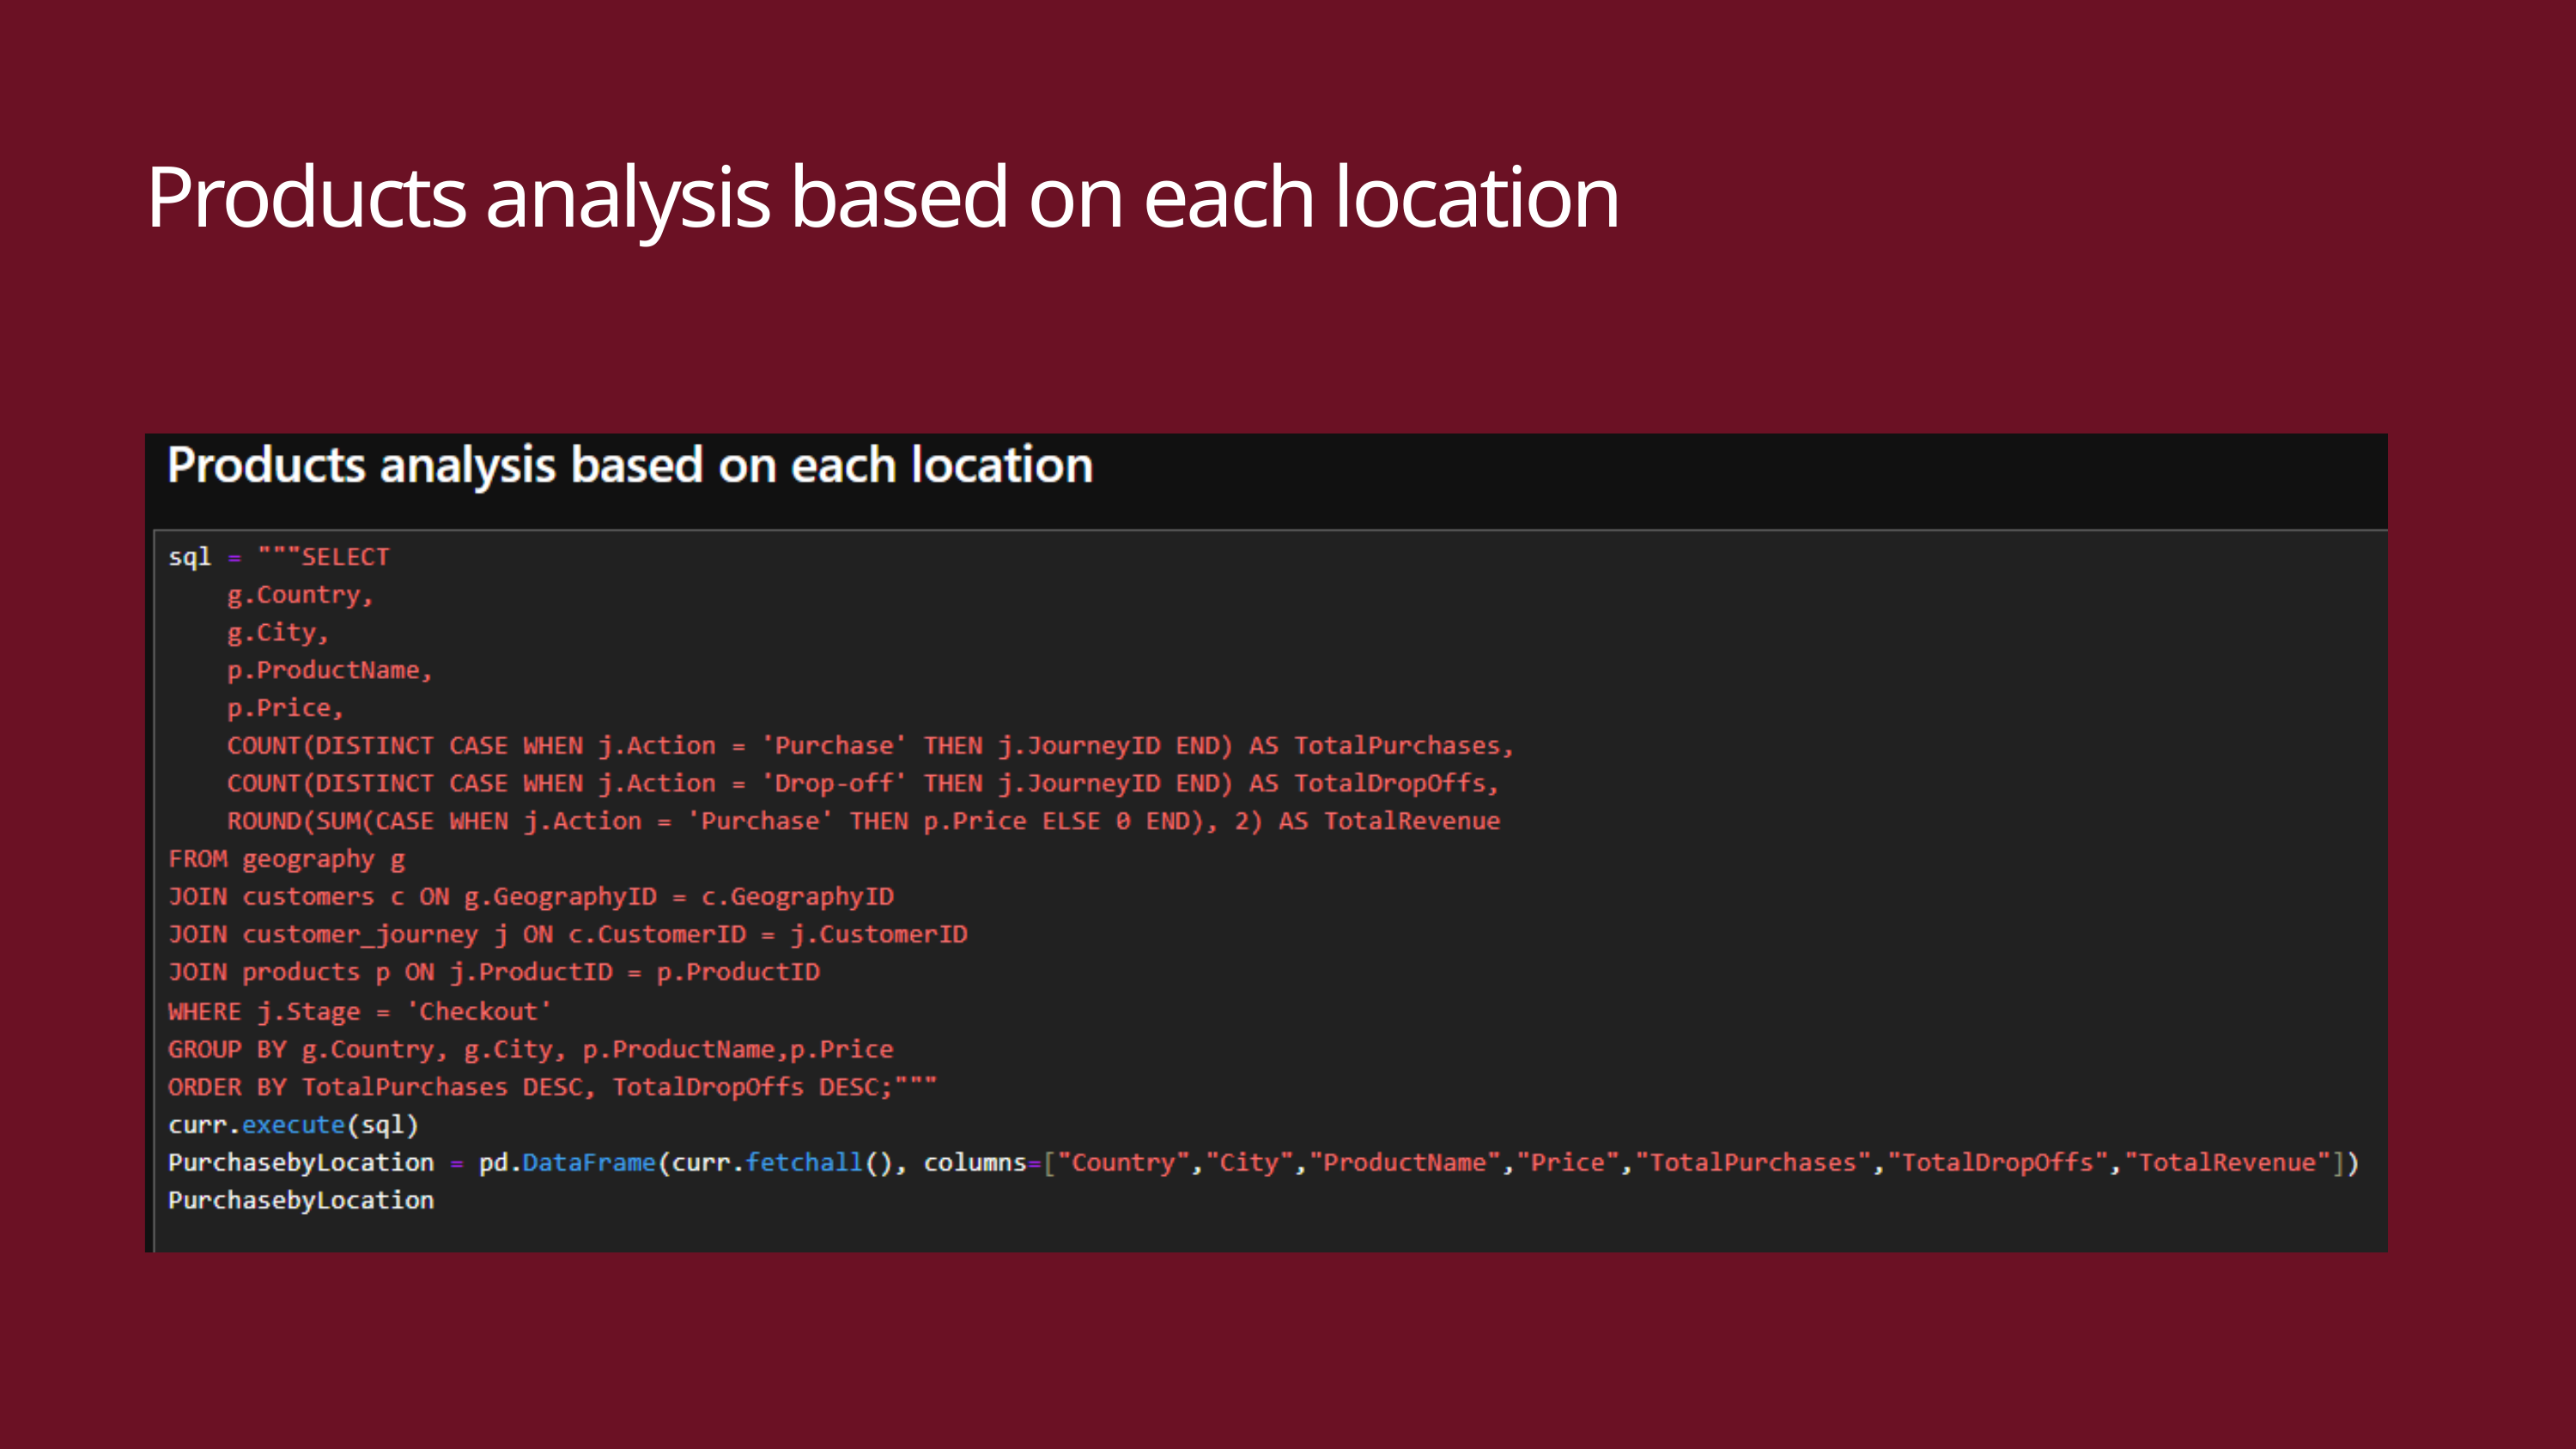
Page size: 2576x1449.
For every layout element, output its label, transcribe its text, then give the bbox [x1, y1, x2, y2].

text_box [144, 433, 2388, 1252]
text_box Products analysis based on each location [144, 125, 2161, 362]
